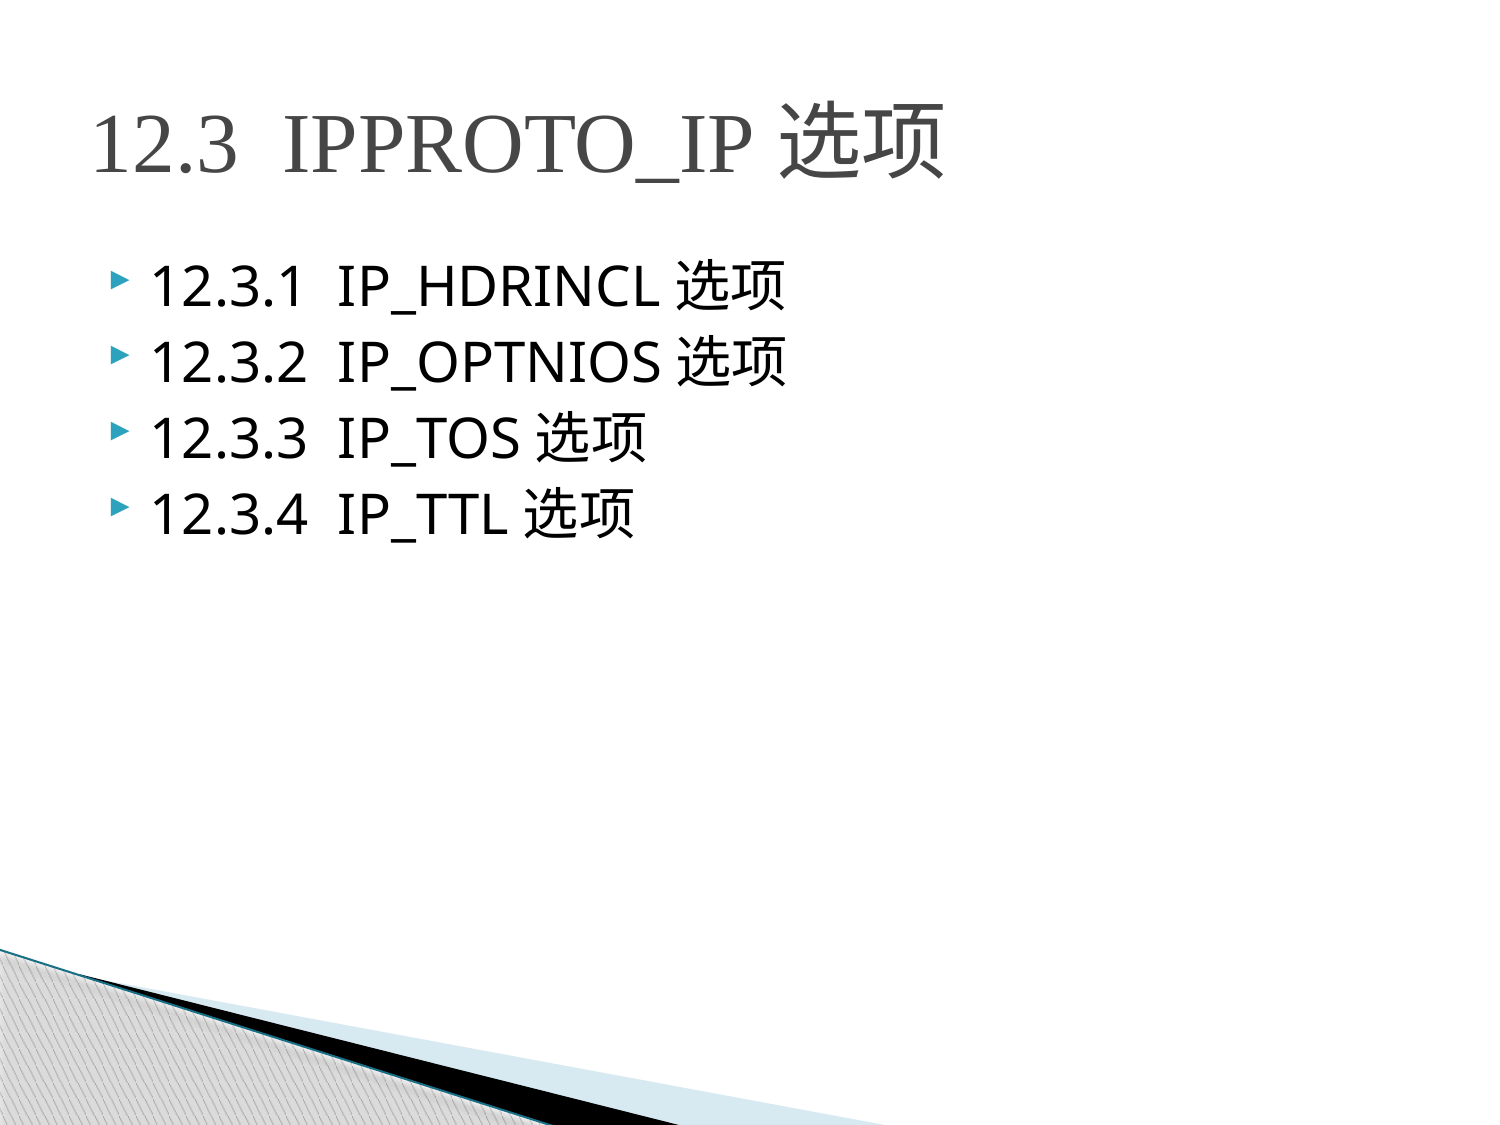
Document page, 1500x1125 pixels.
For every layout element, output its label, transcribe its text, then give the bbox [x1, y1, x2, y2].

list 12.3.1 IP_HDRINCL选项 12.3.2 IP_OPTNIOS选项 12.3.3 IP_TOS选项 12.3.4 IP_TTL选项 [75, 243, 1425, 986]
title 12.3 IPPROTO_IP选项 [75, 45, 1425, 233]
